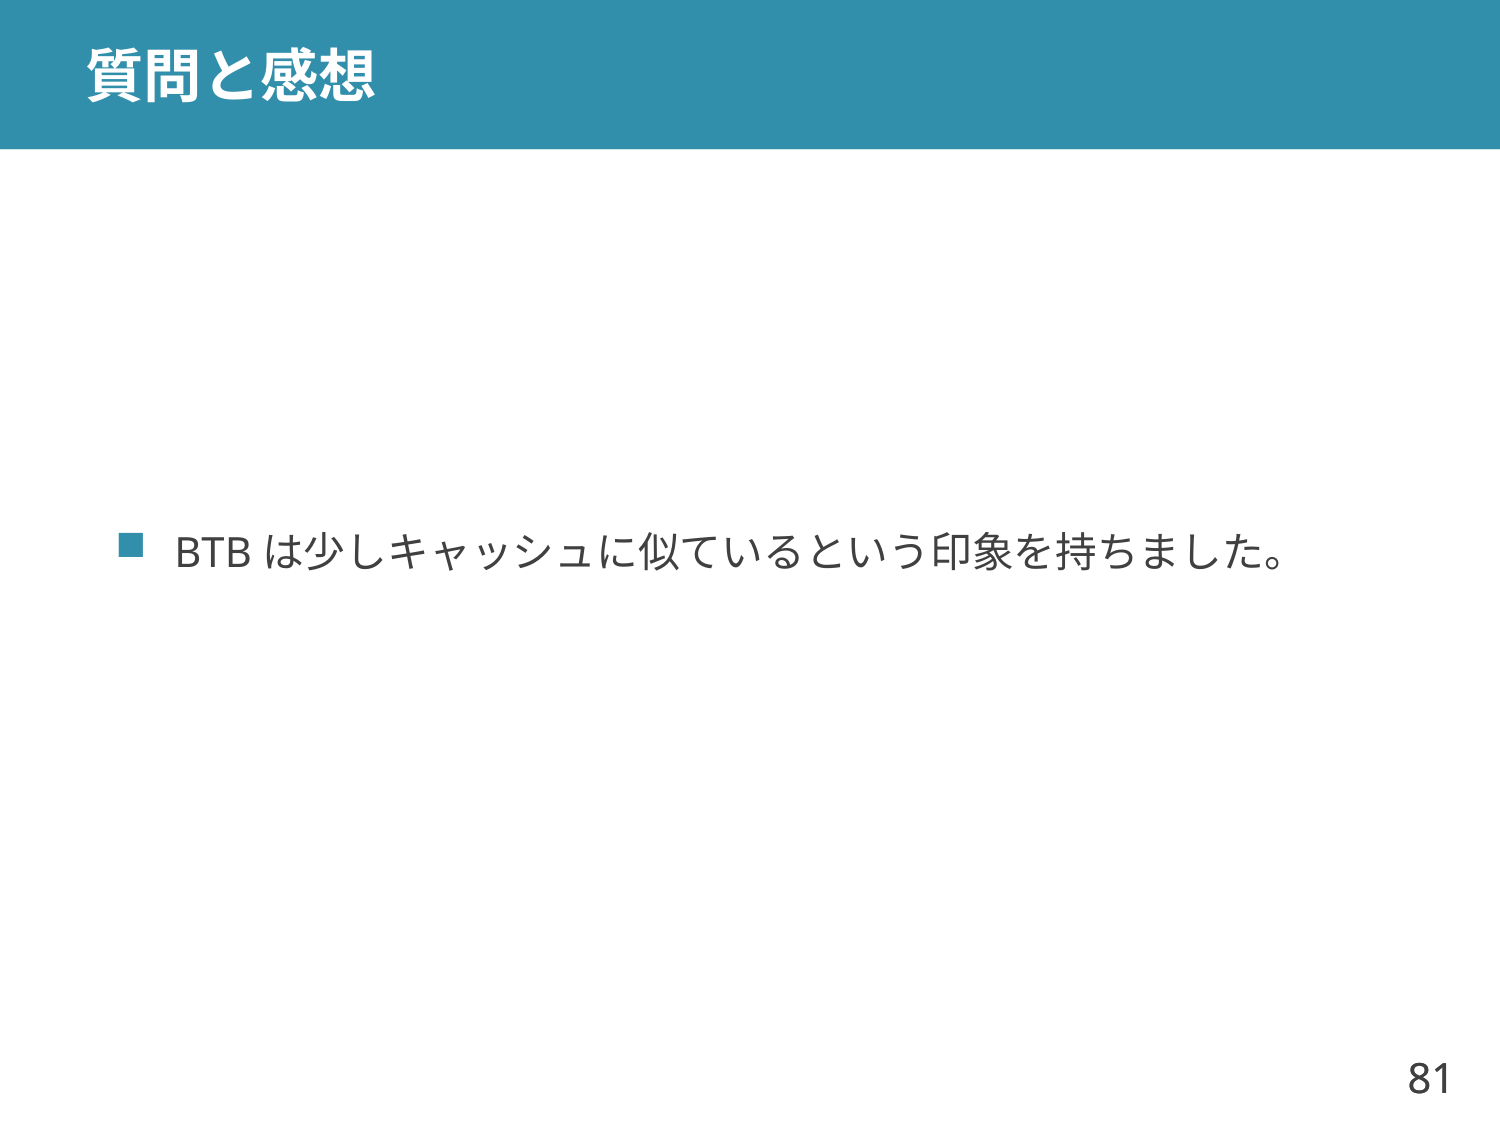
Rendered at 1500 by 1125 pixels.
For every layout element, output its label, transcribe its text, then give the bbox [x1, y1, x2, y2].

title 質問と感想 [70, 0, 1500, 150]
list BTBは少しキャッシュに似ているという印象を持ちました。 [100, 178, 1459, 1036]
